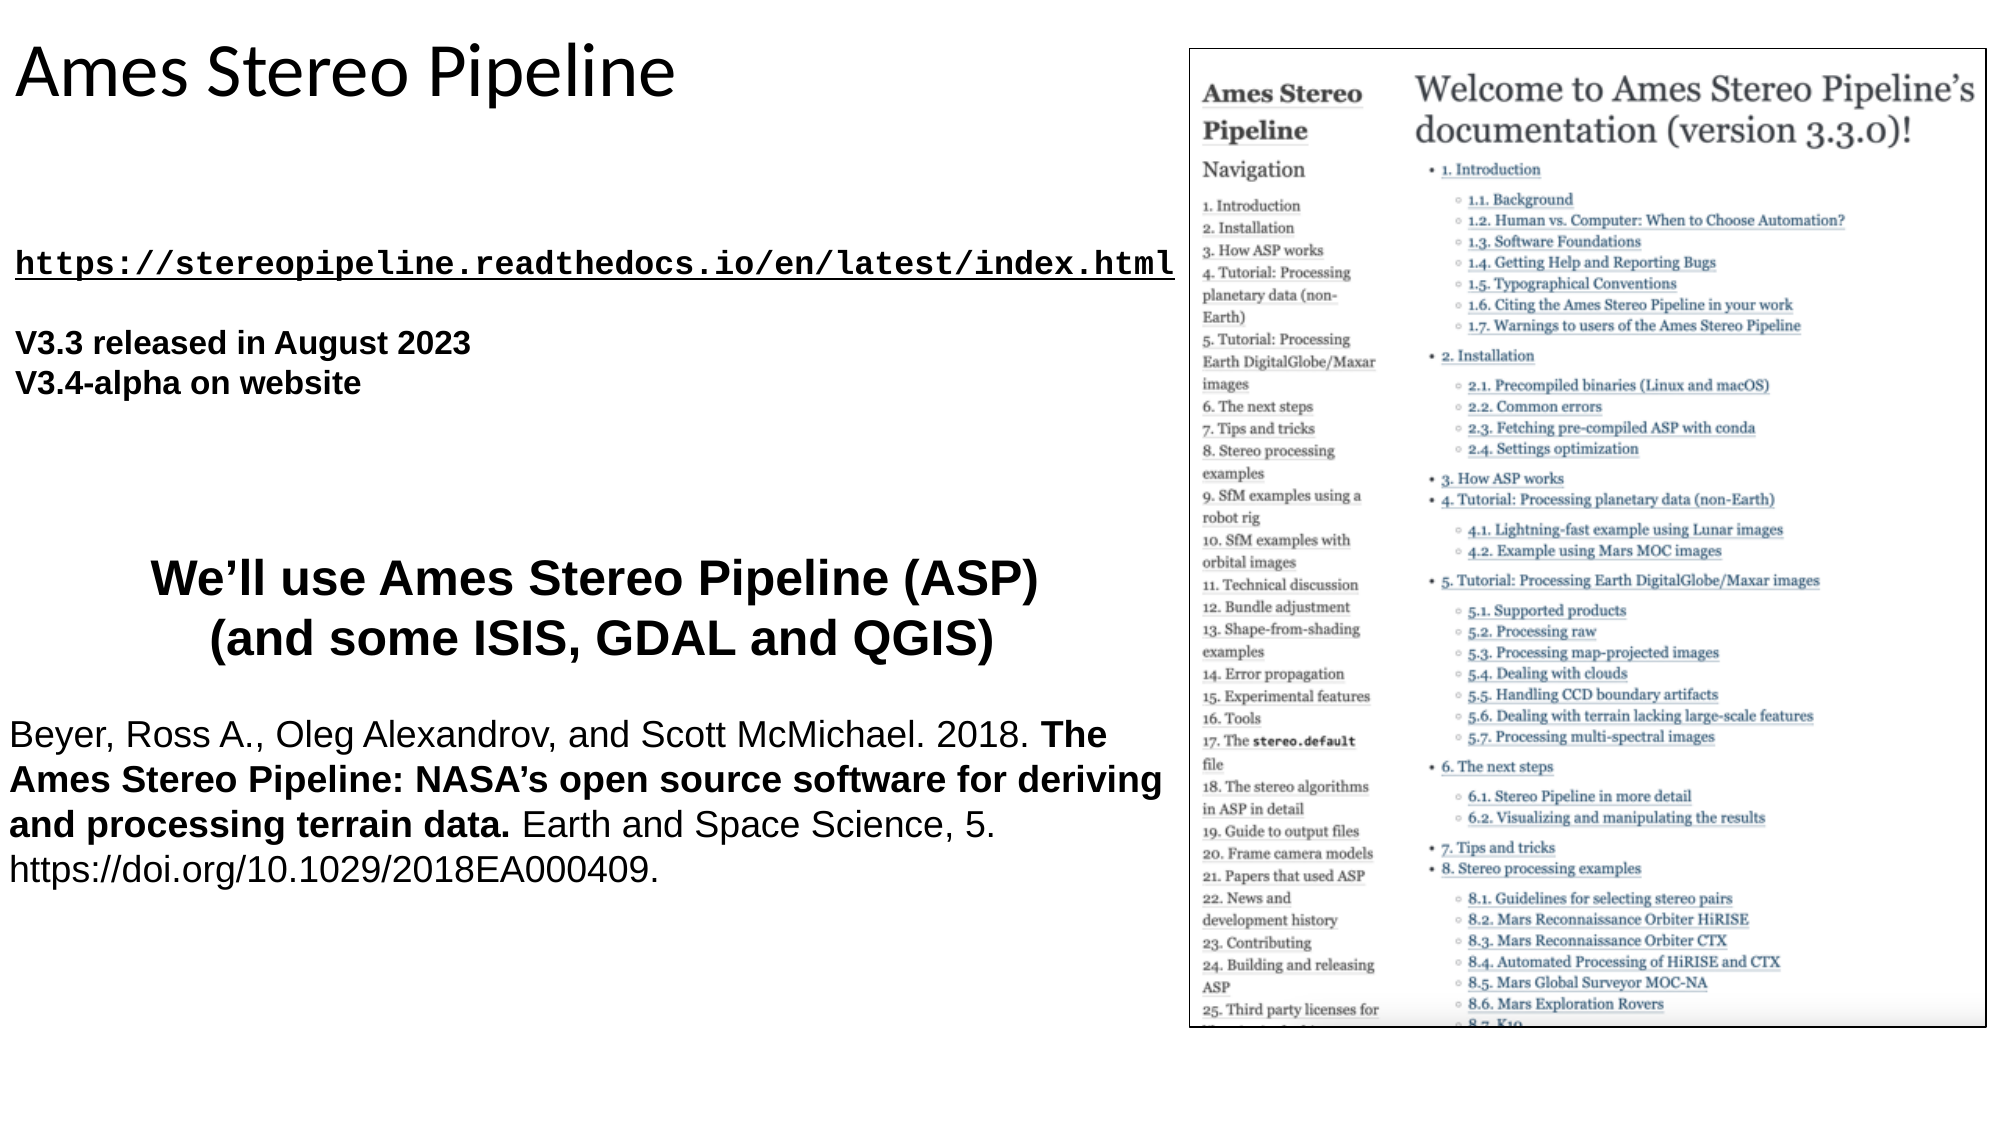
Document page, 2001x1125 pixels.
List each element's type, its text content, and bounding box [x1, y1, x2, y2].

text_box We’ll use Ames Stereo Pipeline (ASP) (and some ISIS, GDAL and QGIS) Beyer, Ross A., Oleg Alexandrov, and Scott McMichael. 2018. The Ames Stereo Pipeline: NASA’s open source software for deriving and processing terrain data. Earth and Space Science, 5. https://doi.org/10.1029/2018EA000409. [0, 537, 1185, 898]
text_box https://stereopipeline.readthedocs.io/en/latest/index.html V3.3 released in August 2023 V3.4-alpha on website [0, 233, 1185, 409]
picture [1190, 48, 1986, 1027]
text_box Ames Stereo Pipeline [0, 22, 2000, 121]
